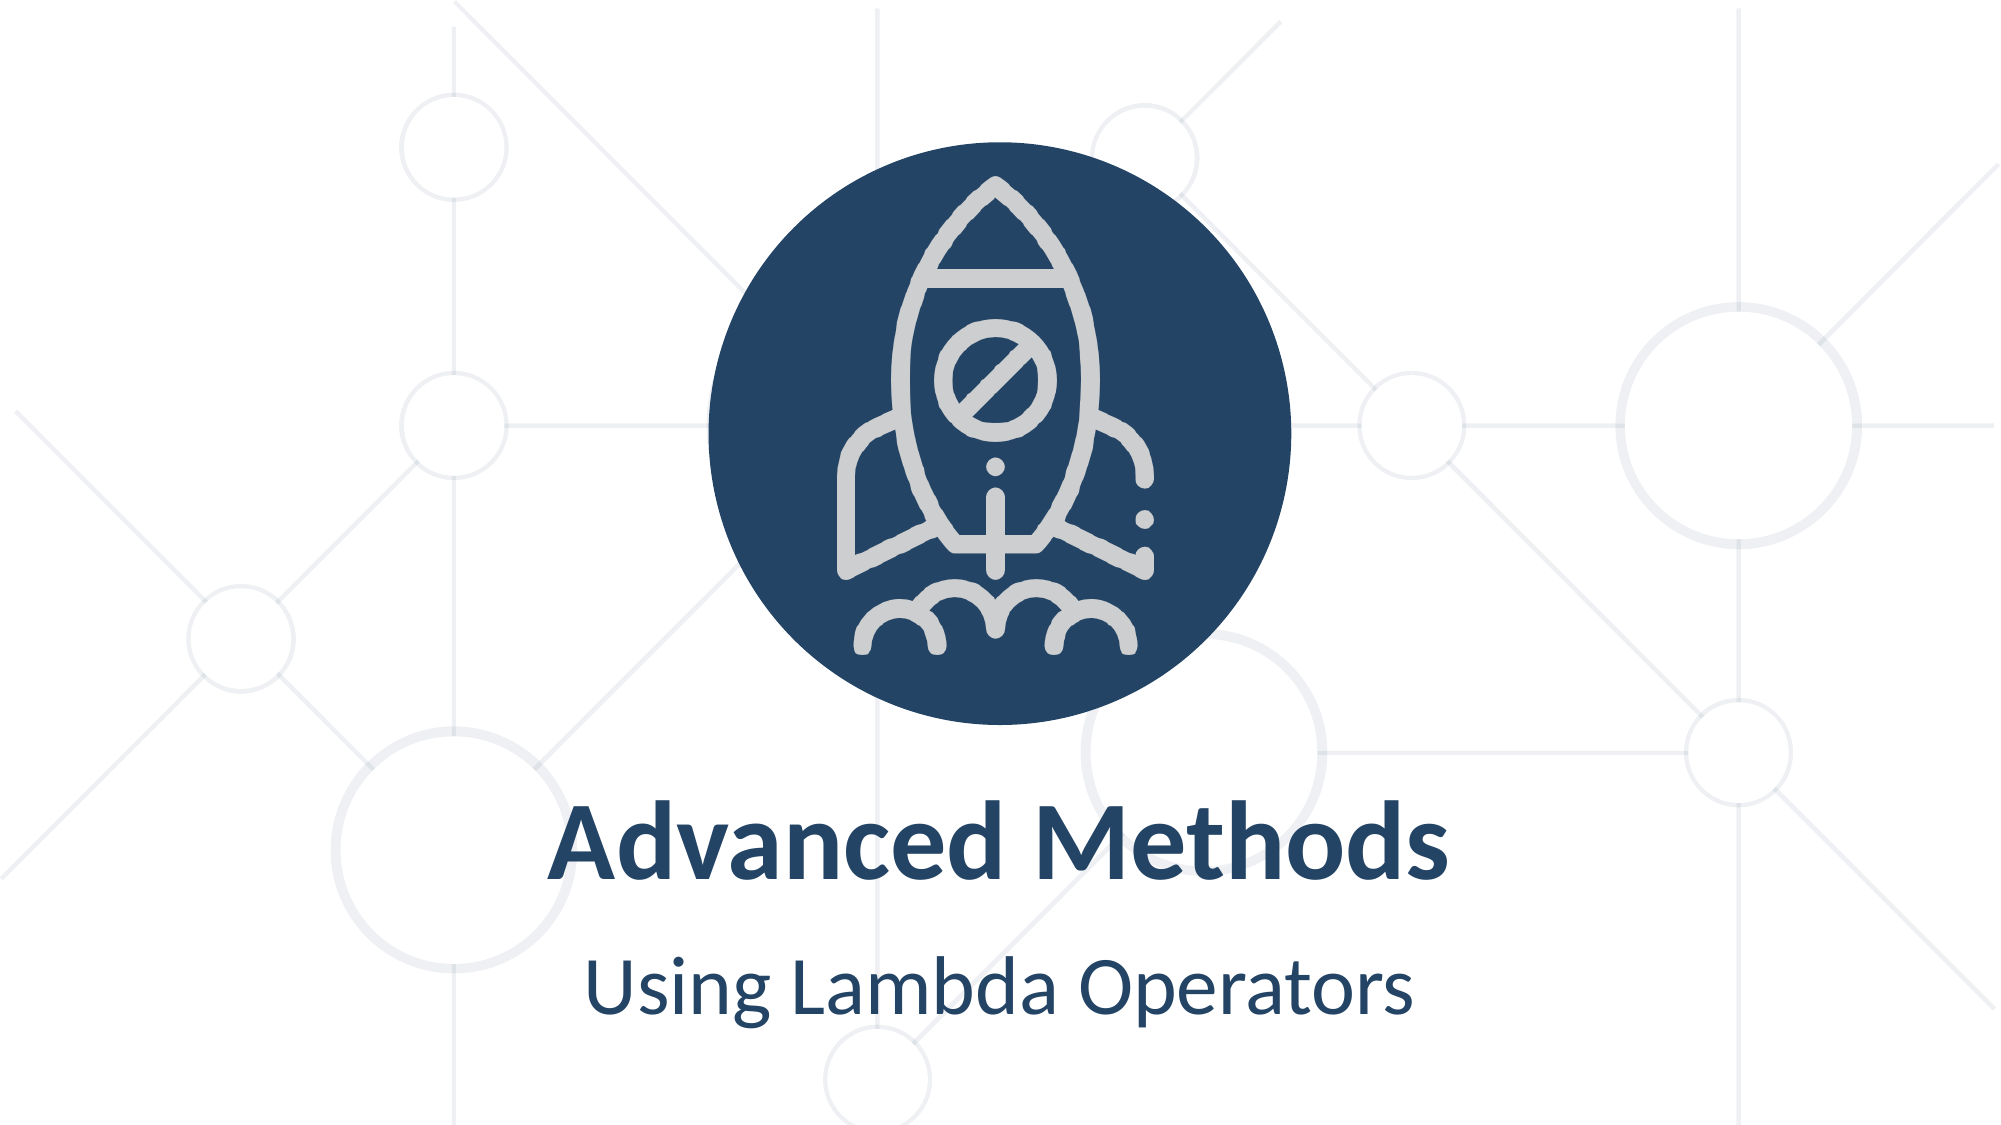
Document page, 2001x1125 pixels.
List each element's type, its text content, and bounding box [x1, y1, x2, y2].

picture [755, 176, 1235, 656]
subtitle Using Lambda Operators [100, 916, 1900, 1043]
title Advanced Methods [100, 771, 1900, 898]
